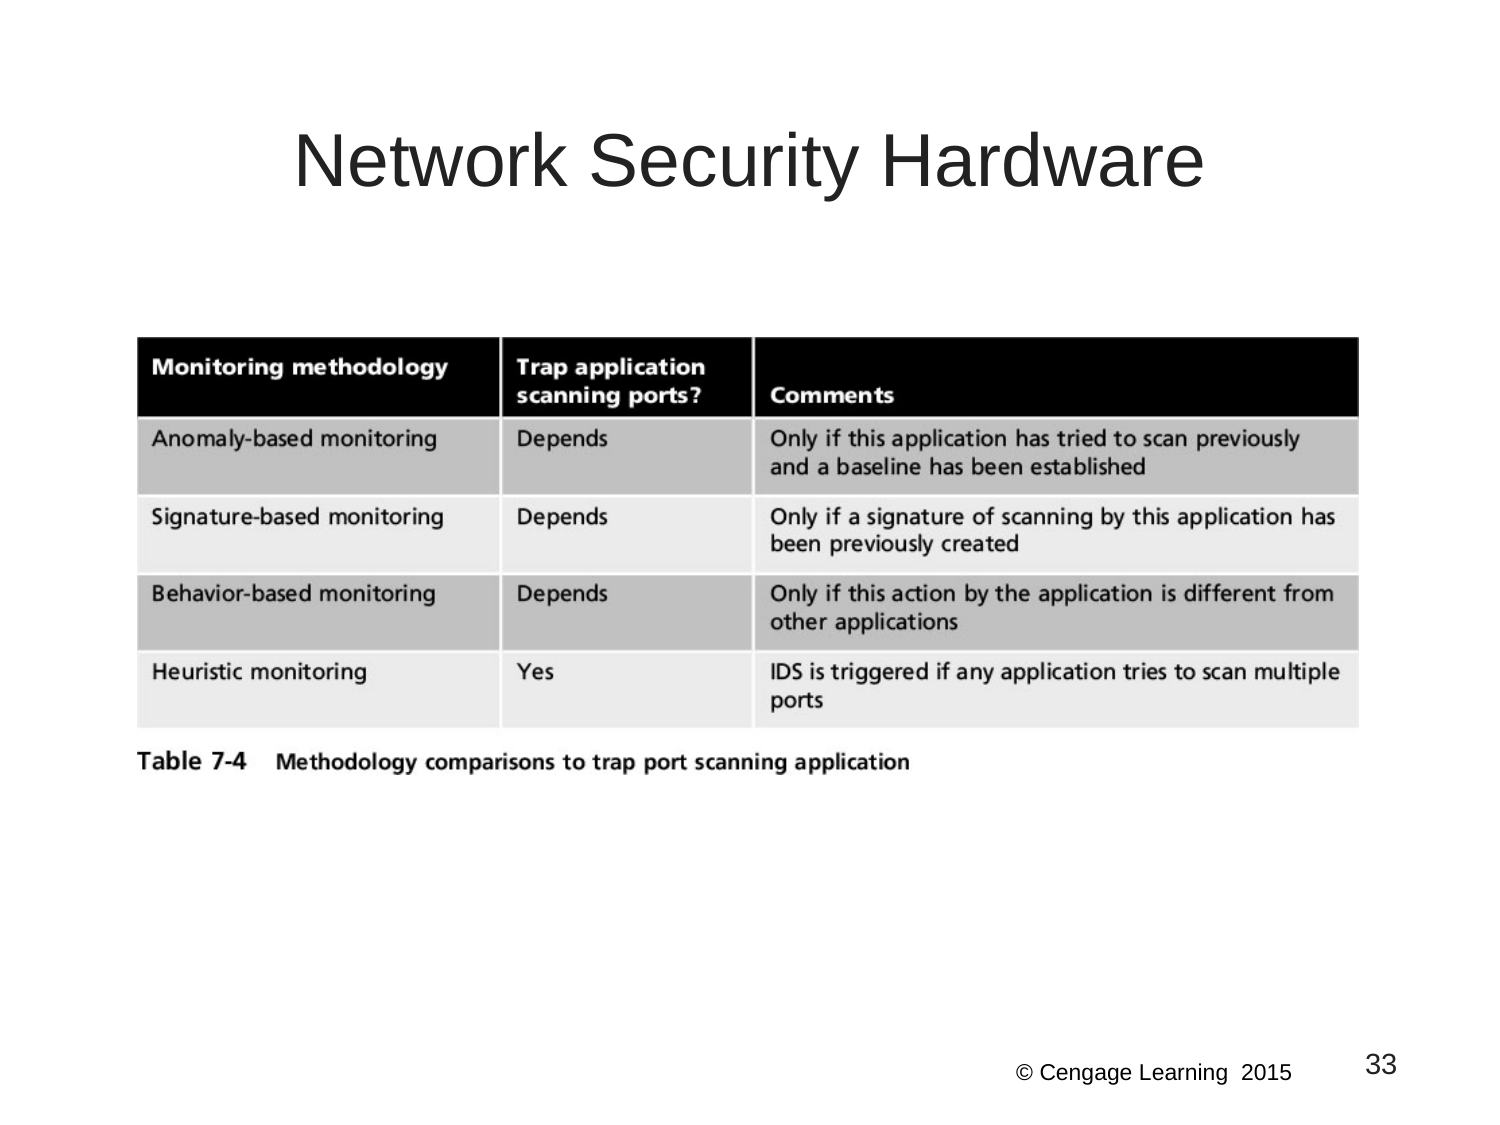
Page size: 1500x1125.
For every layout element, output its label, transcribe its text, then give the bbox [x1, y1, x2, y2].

title Network Security Hardware [87, 62, 1413, 250]
slide_number 33 [1312, 1037, 1413, 1101]
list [137, 337, 1359, 776]
